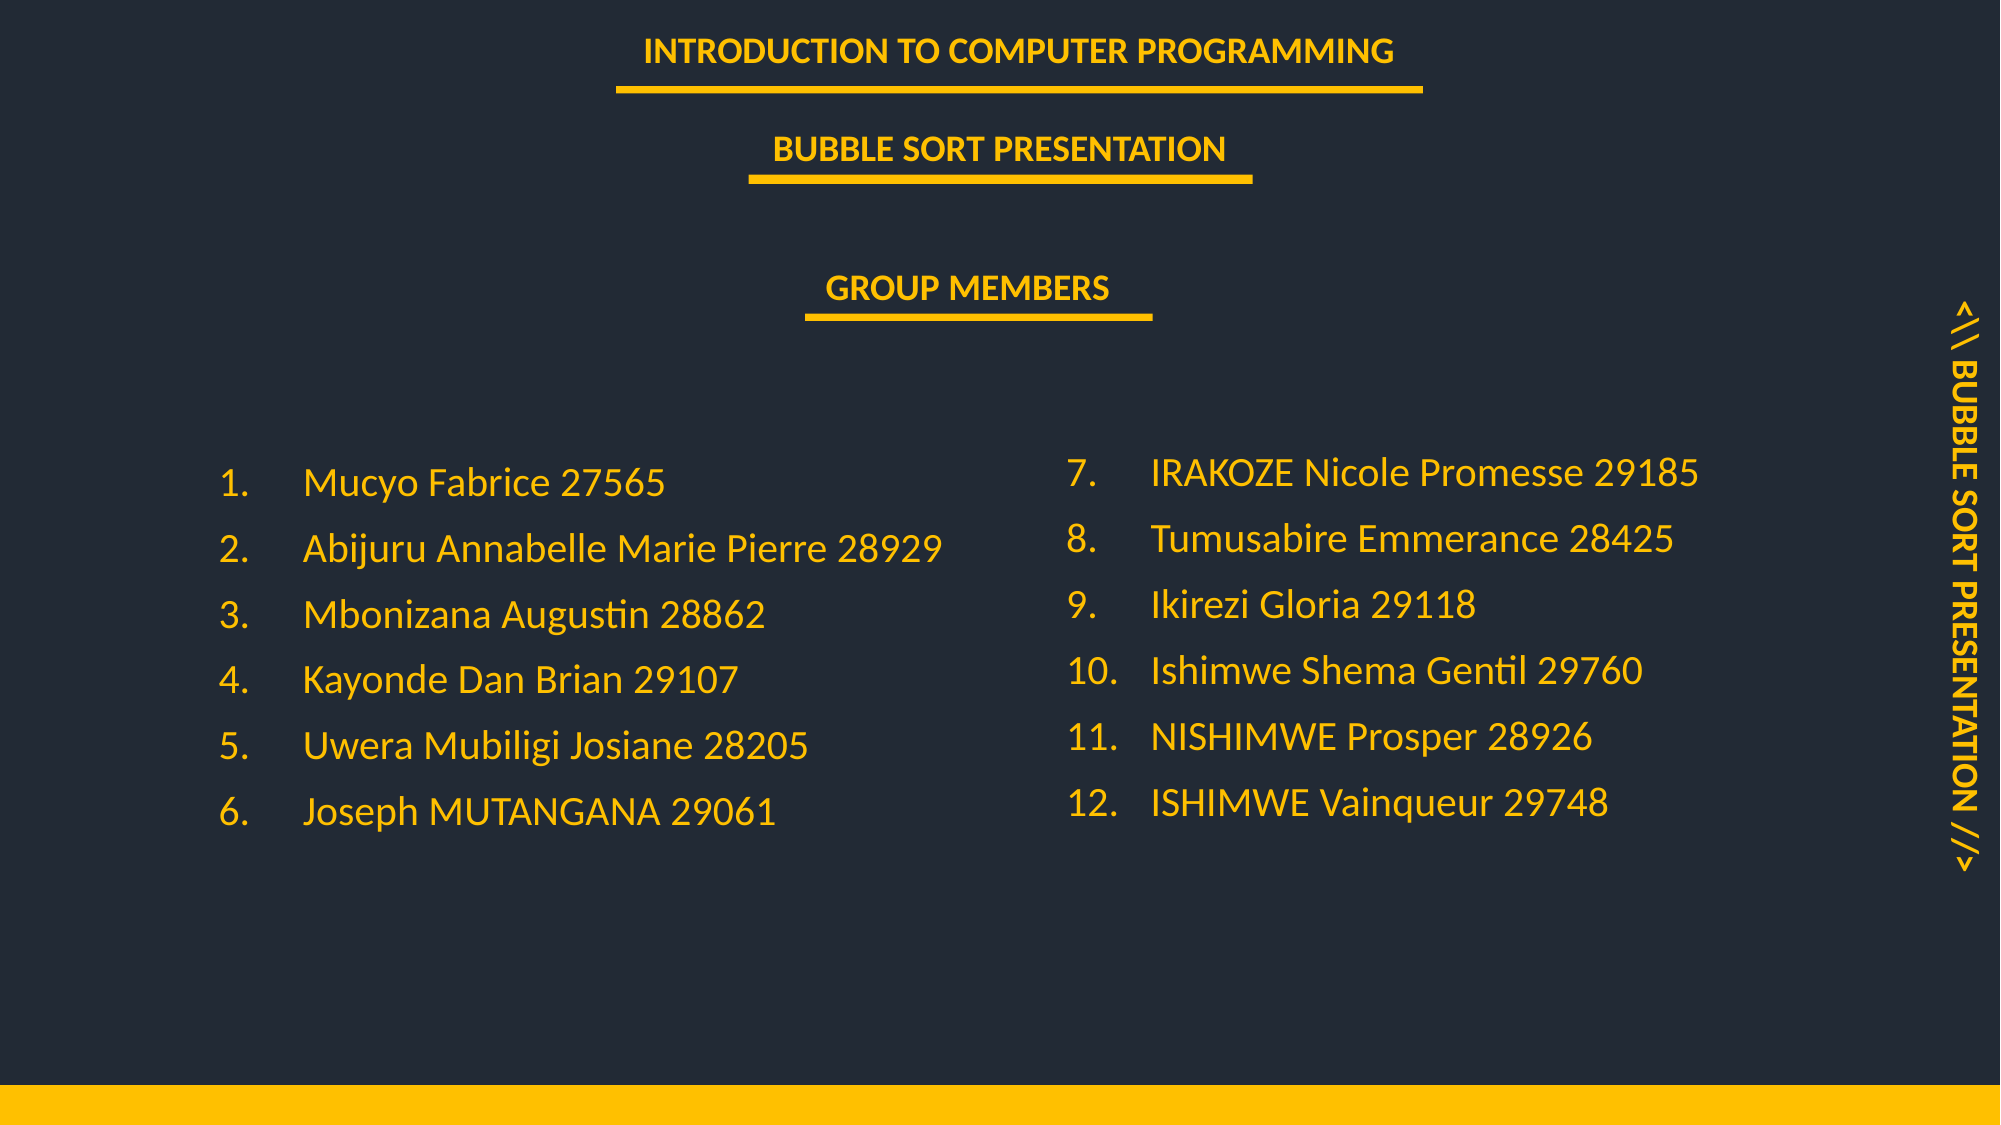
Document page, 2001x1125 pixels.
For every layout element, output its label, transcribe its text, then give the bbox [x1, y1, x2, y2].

text_box Mucyo Fabrice 27565 Abijuru Annabelle Marie Pierre 28929 Mbonizana Augustin 28862 Kayonde Dan Brian 29107 ⁠Uwera Mubiligi Josiane 28205 Joseph MUTANGANA 29061 [203, 452, 1088, 979]
text_box [615, 85, 1424, 95]
text_box [0, 1084, 2000, 1125]
text_box INTRODUCTION TO COMPUTER PROGRAMMING [466, 12, 1572, 84]
text_box [747, 174, 1254, 185]
text_box <\\ BUBBLE SORT PRESENTATION //> [1935, 67, 2000, 1106]
text_box IRAKOZE Nicole Promesse 29185 Tumusabire Emmerance 28425 Ikirezi Gloria 29118 Ishimwe Shema Gentil 29760 ⁠NISHIMWE Prosper 28926 ISHIMWE Vainqueur 29748 [1051, 443, 1936, 989]
text_box BUBBLE SORT PRESENTATION [286, 103, 1714, 190]
text_box [804, 312, 1154, 322]
text_box GROUP MEMBERS [757, 242, 1179, 329]
